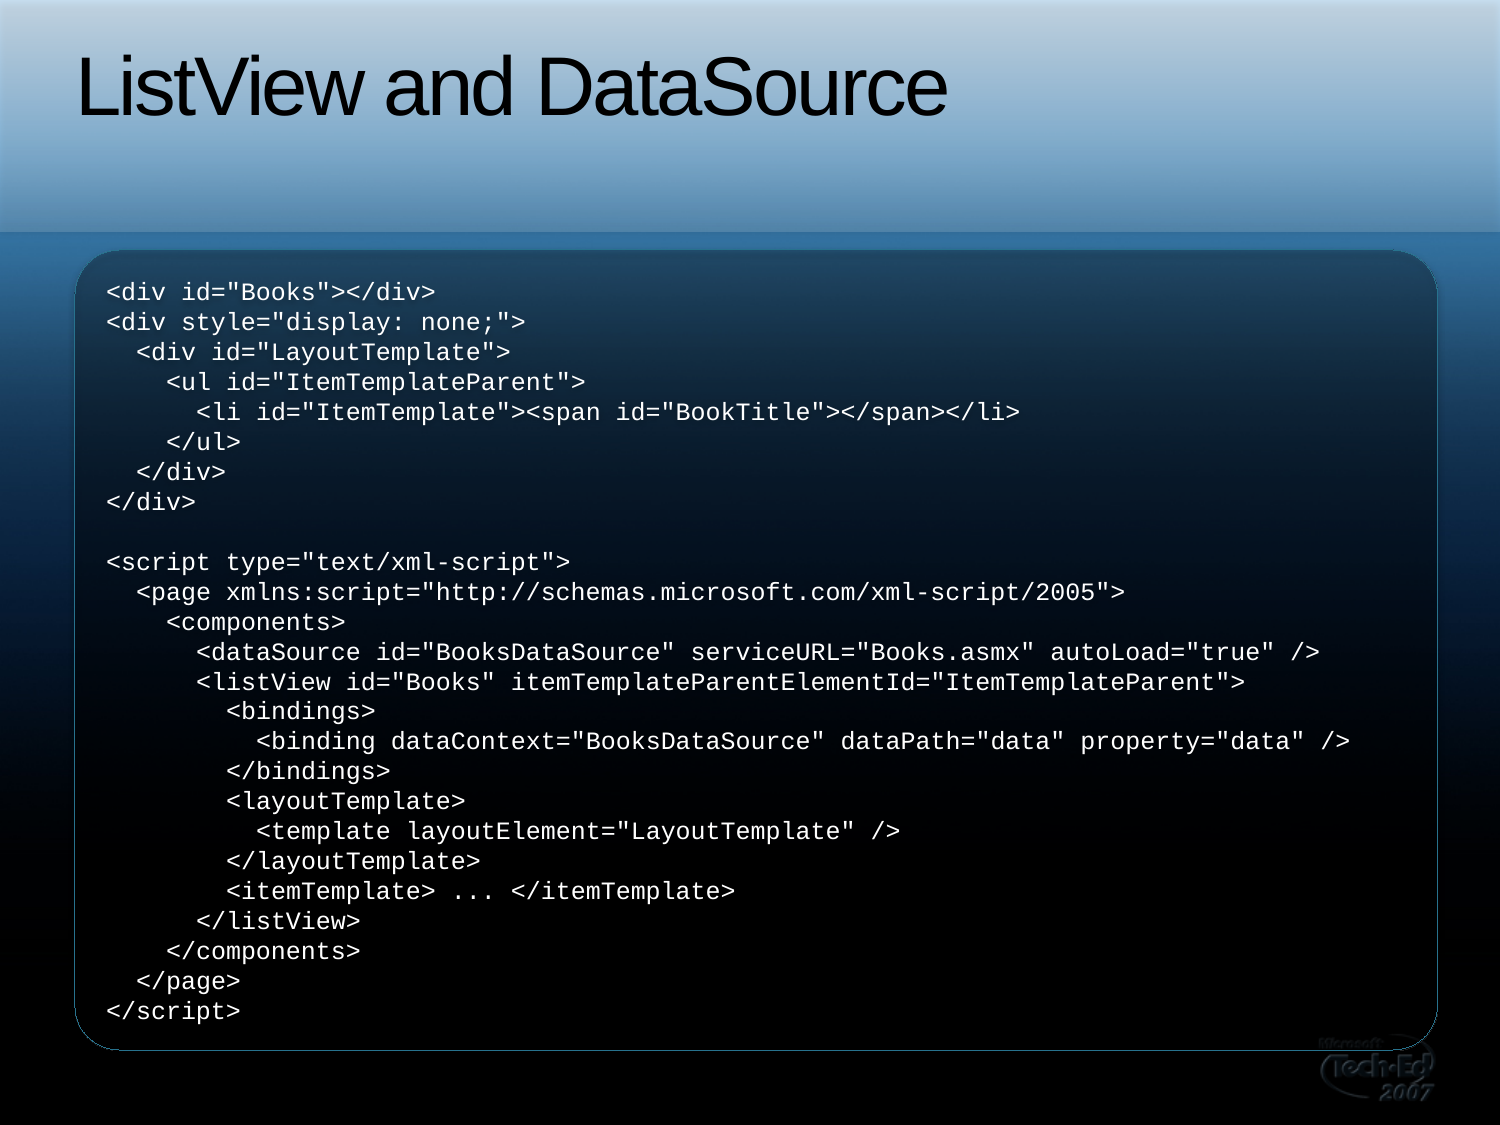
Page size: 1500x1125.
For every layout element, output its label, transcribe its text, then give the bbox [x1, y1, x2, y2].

title ListView and DataSource [60, 35, 1436, 137]
picture [0, 232, 1500, 1125]
text_box <div id="Books"></div> <div style="display: none;"> <div id="LayoutTemplate"> <ul id="ItemTemplateParent"> <li id="ItemTemplate"><span id="BookTitle"></span></li> </ul> </div> </div> <script type="text/xml-script"> <page xmlns:script="http://schemas.microsoft.com/xml-script/2005"> <components> <dataSource id="BooksDataSource" serviceURL="Books.asmx" autoLoad="true" /> <listView id="Books" itemTemplateParentElementId="ItemTemplateParent"> <bindings> <binding dataContext="BooksDataSource" dataPath="data" property="data" /> </bindings> <layoutTemplate> <template layoutElement="LayoutTemplate" /> </layoutTemplate> <itemTemplate> ... </itemTemplate> </listView> </components> </page> </script> [74, 249, 1438, 1051]
